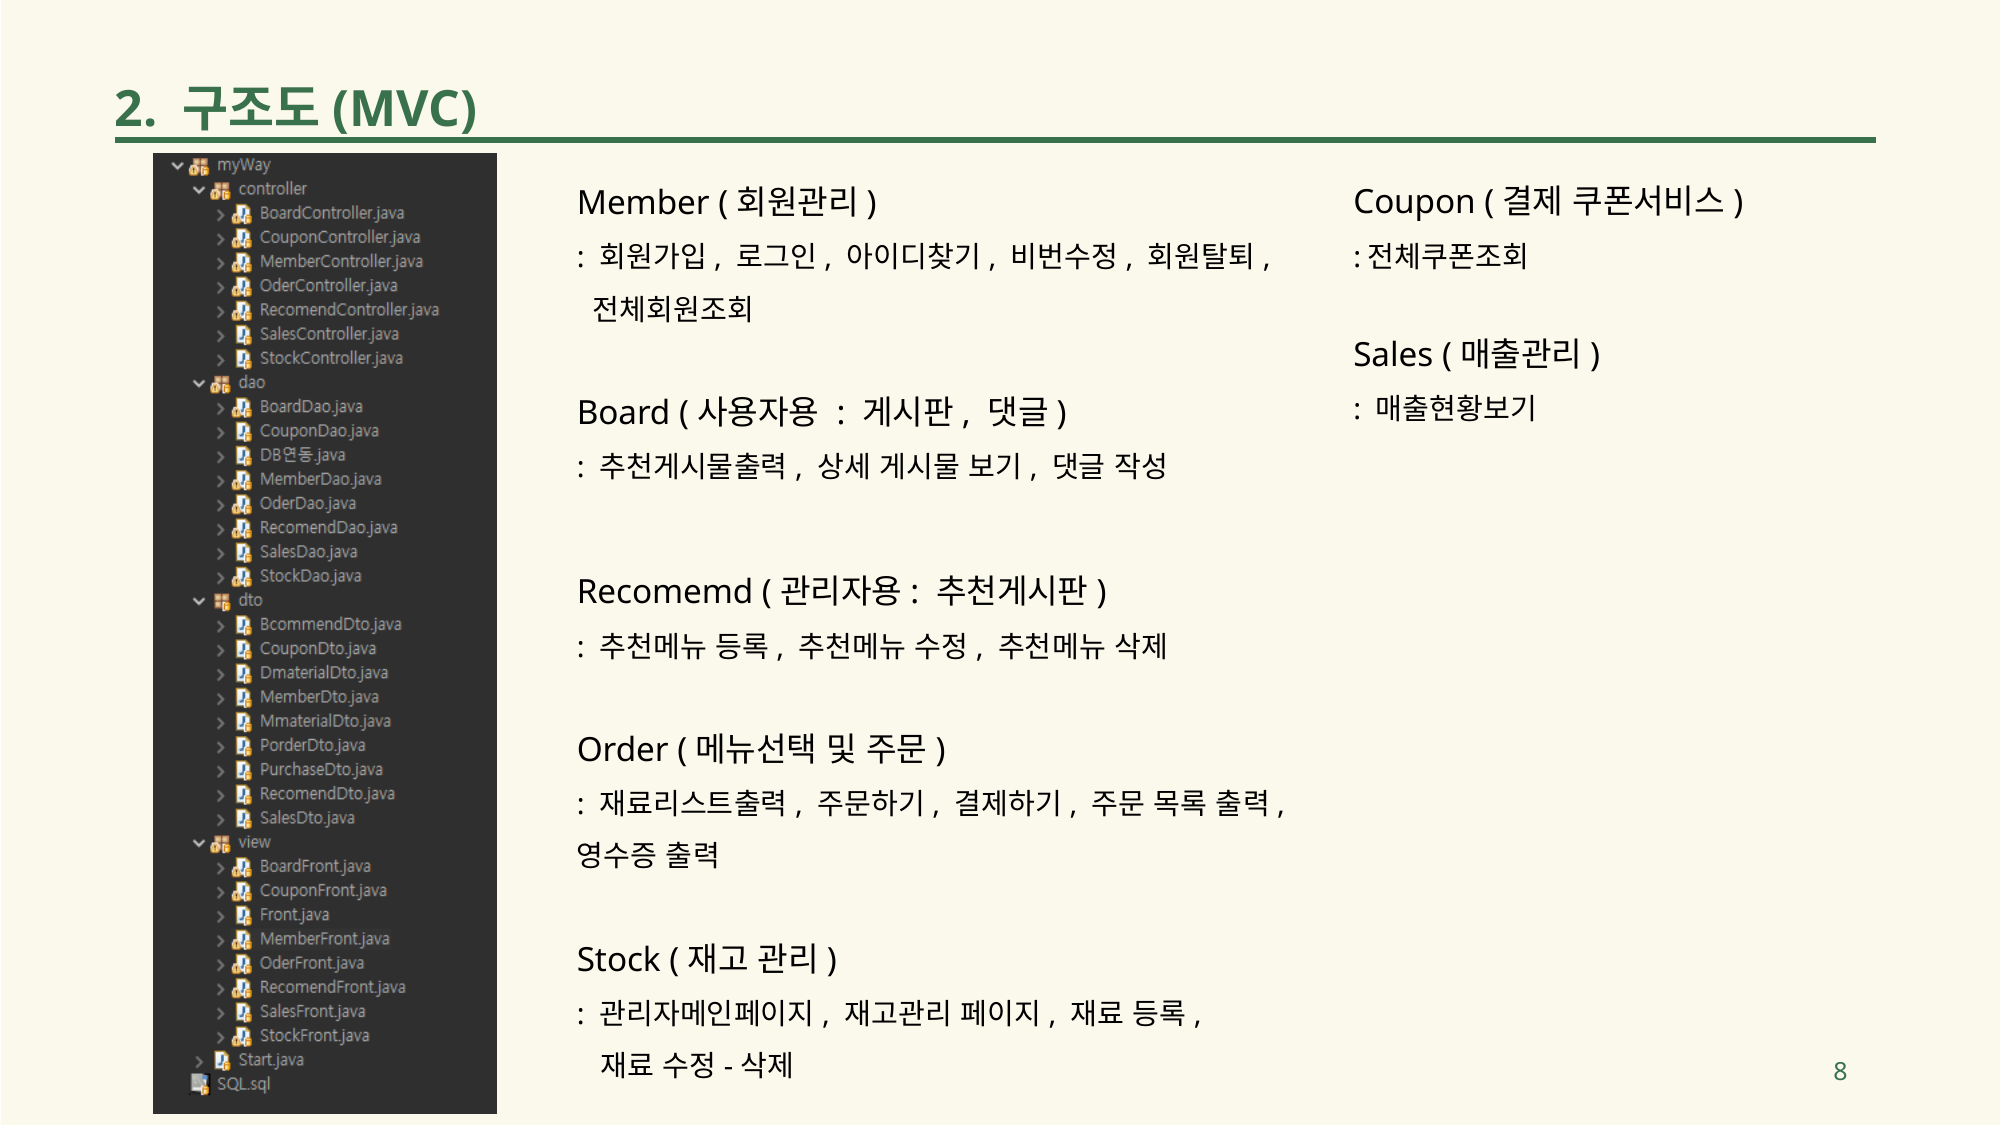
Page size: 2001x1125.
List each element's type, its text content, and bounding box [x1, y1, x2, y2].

text_box Member (회원관리) : 회원가입, 로그인, 아이디찾기, 비번수정, 회원탈퇴, 전체회원조회 Board (사용자용 : 게시판, 댓글) : 추천게시물출력, 상세 게시물 보기, 댓글 작성 Recomemd (관리자용: 추천게시판) : 추천메뉴 등록, 추천메뉴 수정, 추천메뉴 삭제 Order (메뉴선택 및 주문) : 재료리스트출력, 주문하기, 결제하기, 주문 목록 출력, 영수증 출력 Stock (재고 관리) : 관리자메인페이지, 재고관리 페이지, 재료 등록, 재료 수정-삭제 [562, 153, 1308, 1125]
text_box Coupon (결제 쿠폰서비스) :전체쿠폰조회 Sales (매출관리) : 매출현황보기 [1338, 153, 1937, 478]
text_box 2. 구조도(MVC) [99, 38, 806, 144]
slide_number 8 [1412, 1042, 1863, 1103]
picture [0, 0, 2001, 1125]
